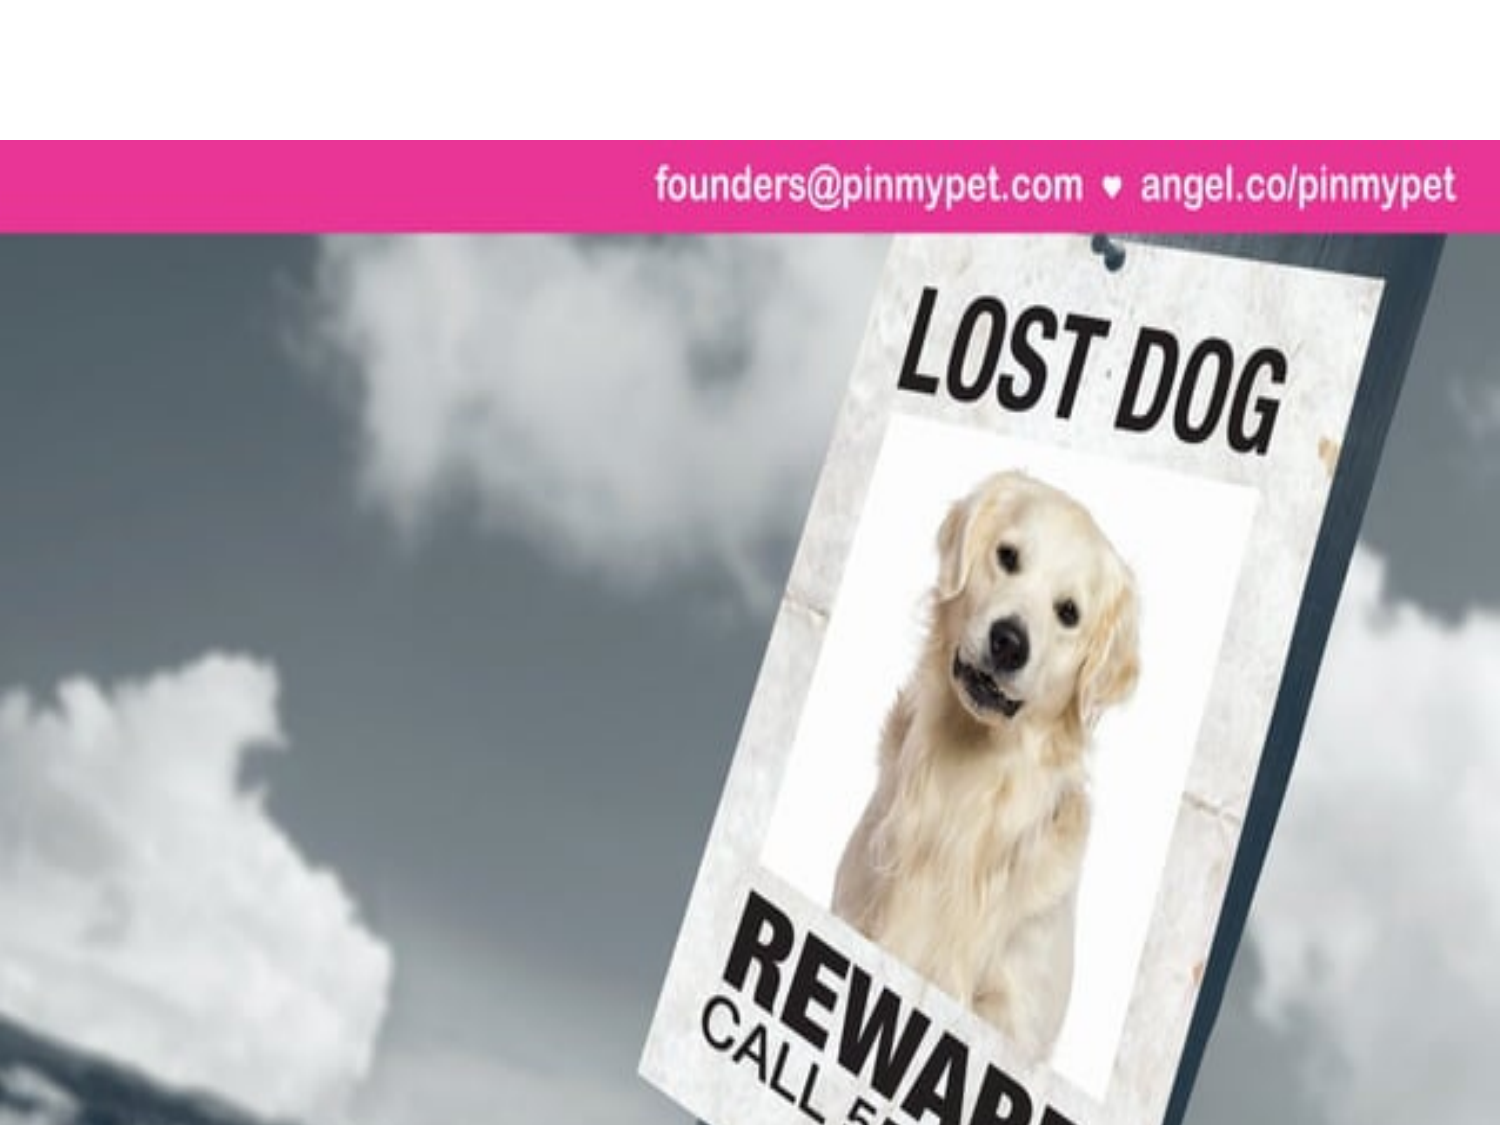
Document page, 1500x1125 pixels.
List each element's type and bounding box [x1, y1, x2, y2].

picture [0, 139, 1500, 1125]
